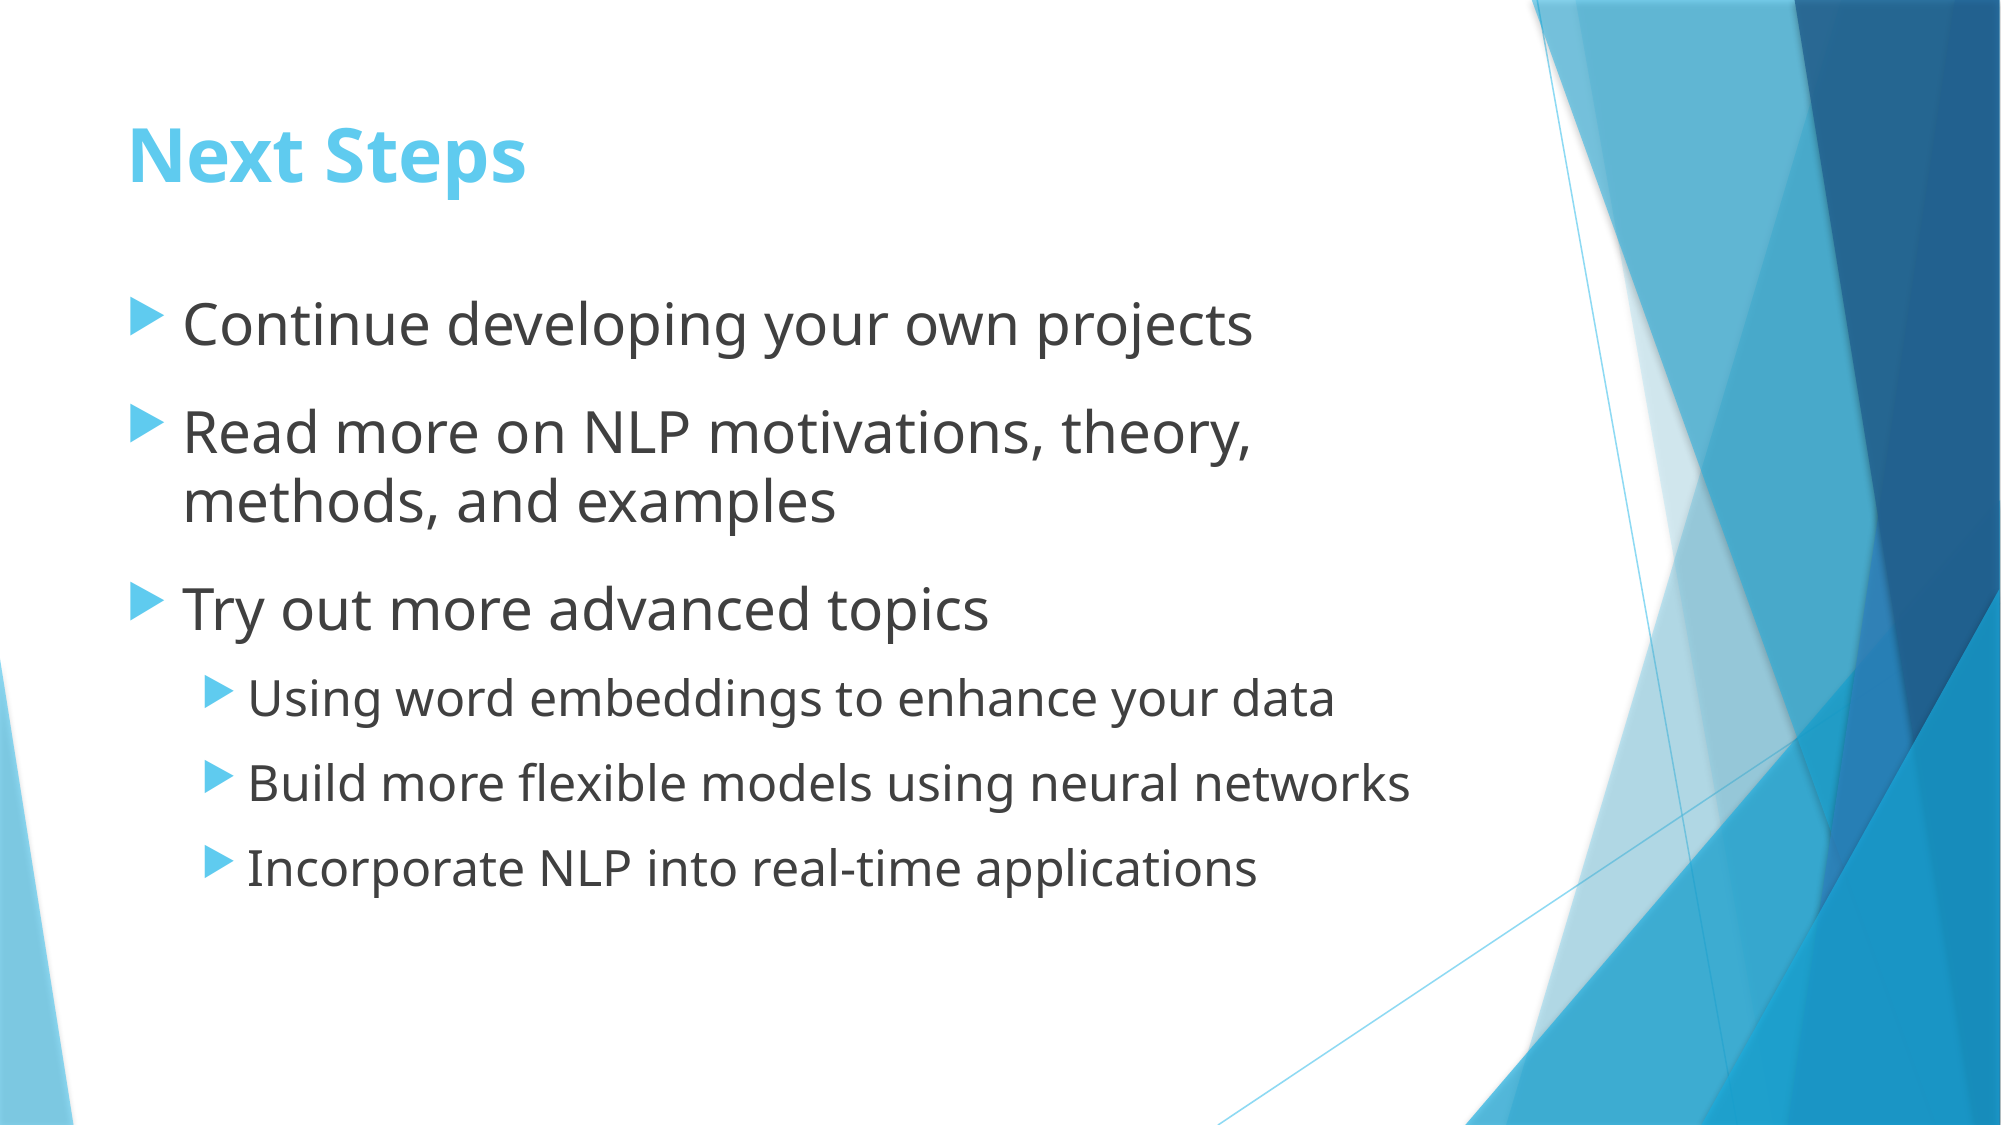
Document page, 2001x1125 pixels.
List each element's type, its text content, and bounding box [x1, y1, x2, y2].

list Continue developing your own projects Read more on NLP motivations, theory, methods, and examples Try out more advanced topics Using word embeddings to enhance your data Build more flexible models using neural networks Incorporate NLP into real-time applications [111, 279, 1522, 1084]
title Next Steps [111, 99, 1522, 221]
